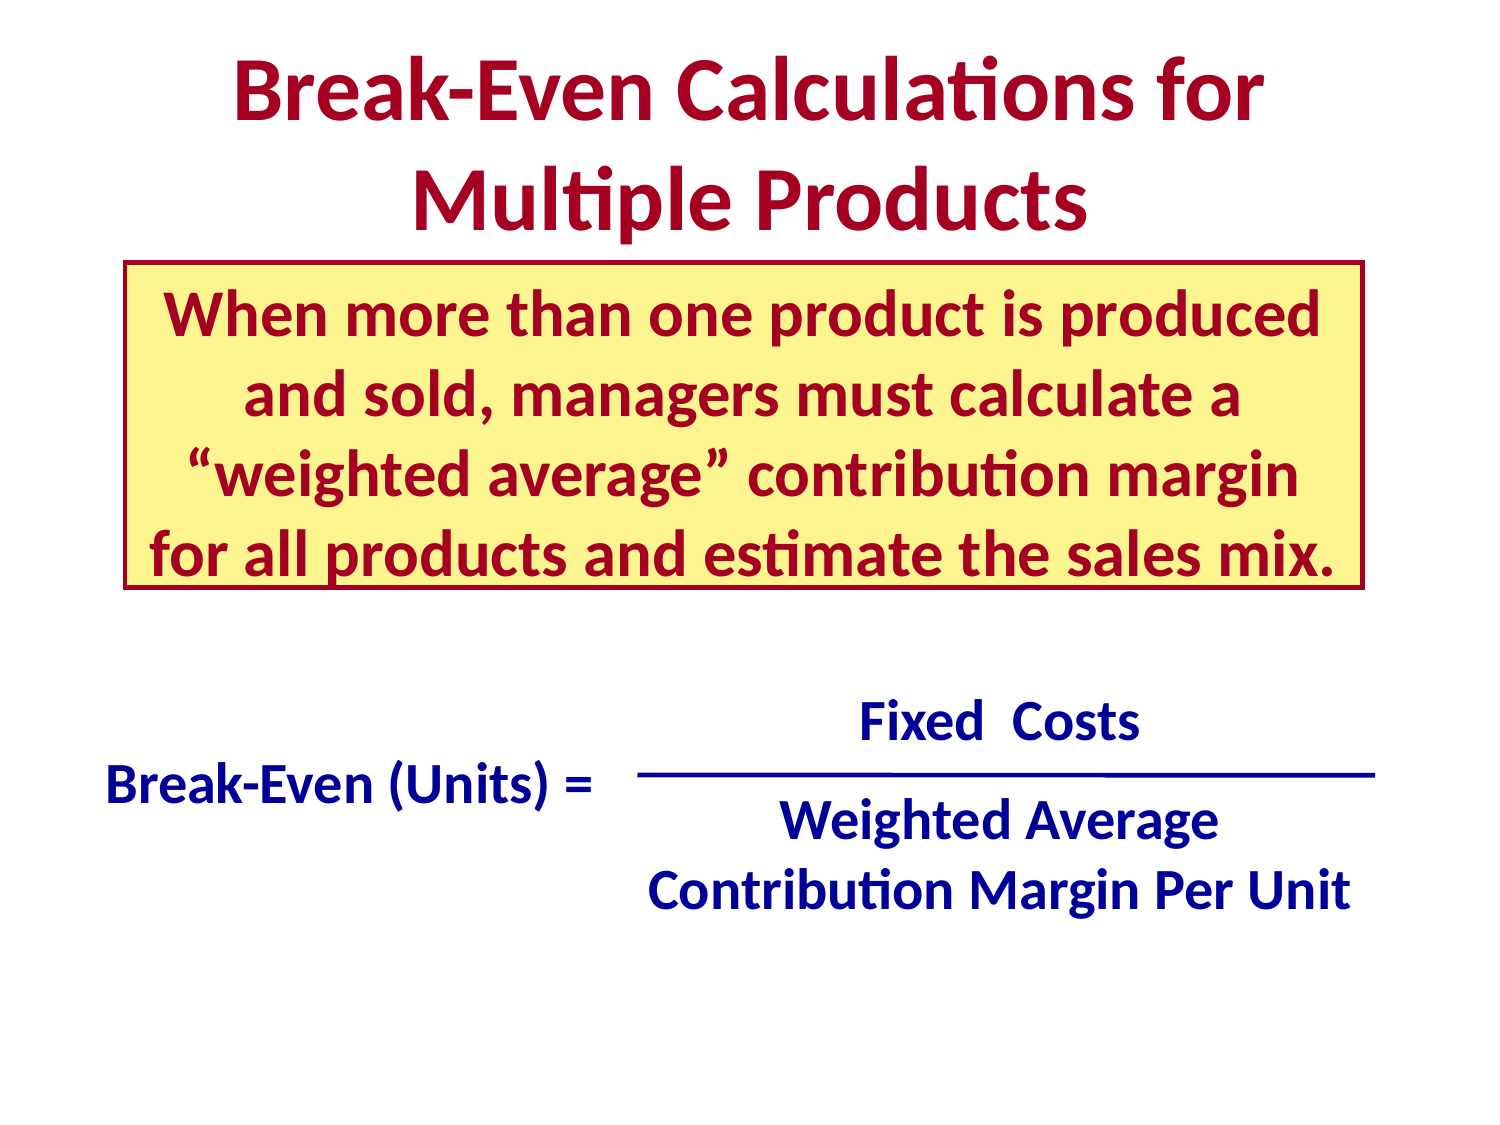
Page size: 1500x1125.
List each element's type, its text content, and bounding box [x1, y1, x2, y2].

text_box Break-Even (Units) = [90, 737, 609, 823]
title Break-Even Calculations for Multiple Products [75, 45, 1425, 233]
list When more than one product is produced and sold, managers must calculate a “weighted average” contribution margin for all products and estimate the sales mix. [125, 262, 1363, 588]
text_box Fixed Costs Weighted Average Contribution Margin Per Unit [612, 675, 1388, 929]
